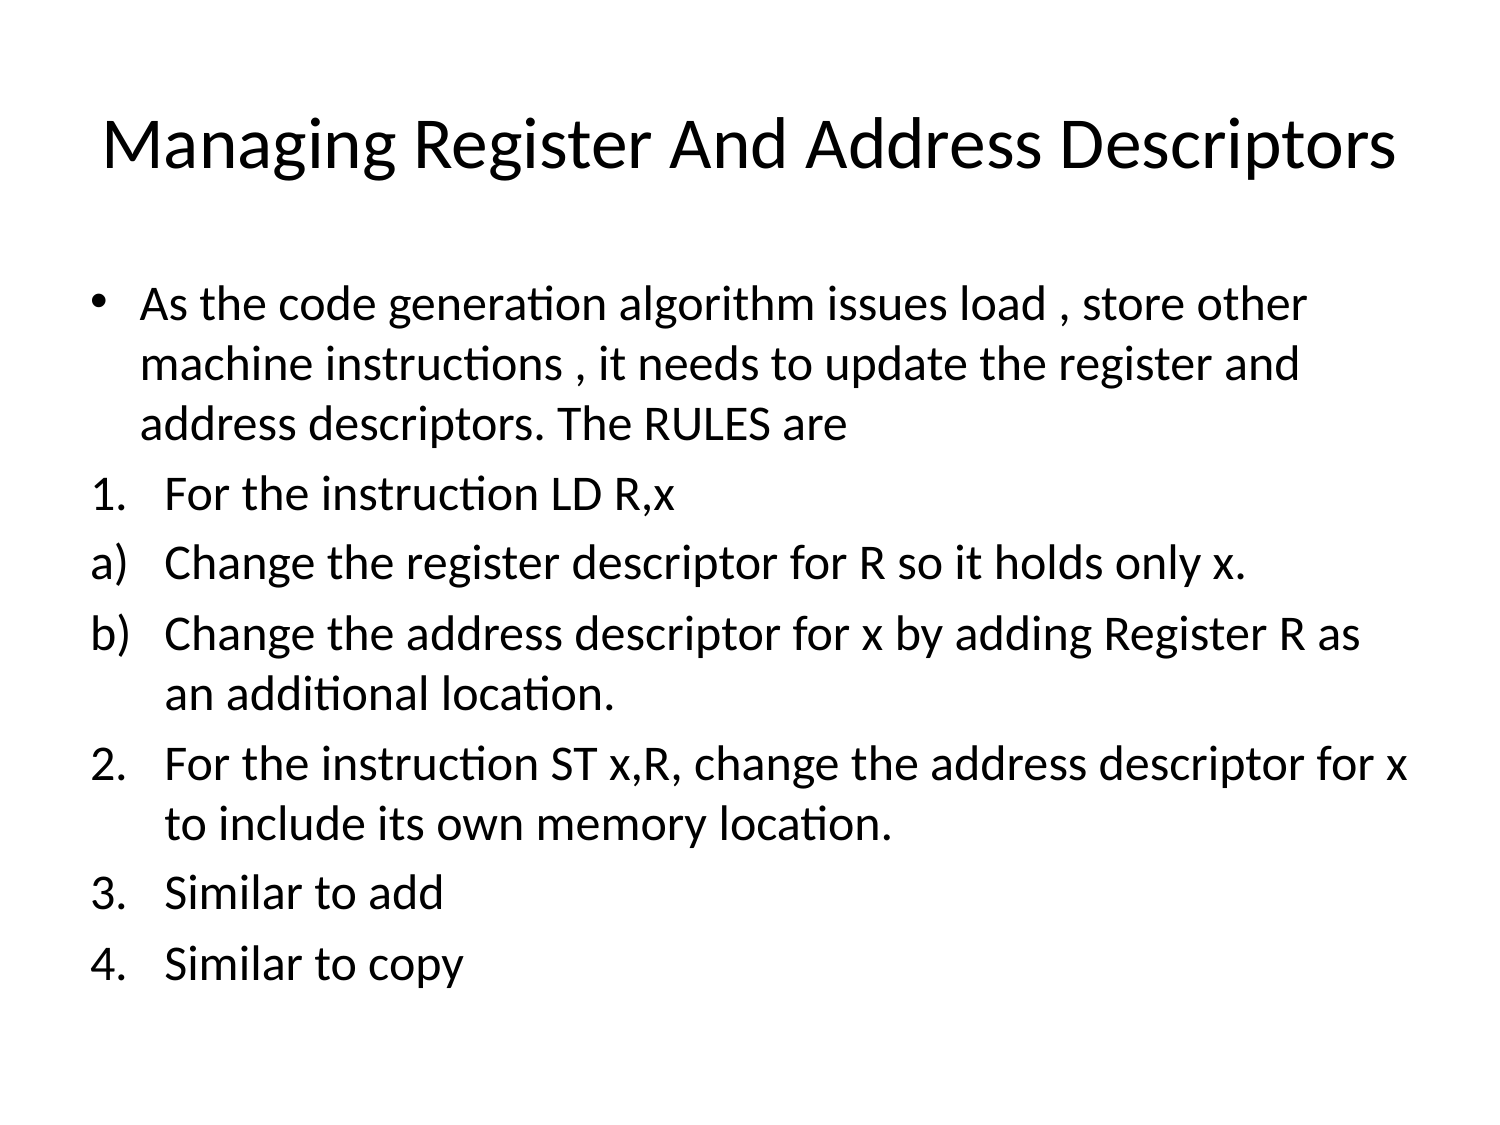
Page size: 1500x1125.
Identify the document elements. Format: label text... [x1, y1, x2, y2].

list As the code generation algorithm issues load , store other machine instructions , it needs to update the register and address descriptors. The RULES are For the instruction LD R,x Change the register descriptor for R so it holds only x. Change the address descriptor for x by adding Register R as an additional location. For the instruction ST x,R, change the address descriptor for x to include its own memory location. Similar to add Similar to copy [75, 262, 1425, 1005]
title Managing Register And Address Descriptors [75, 45, 1425, 233]
